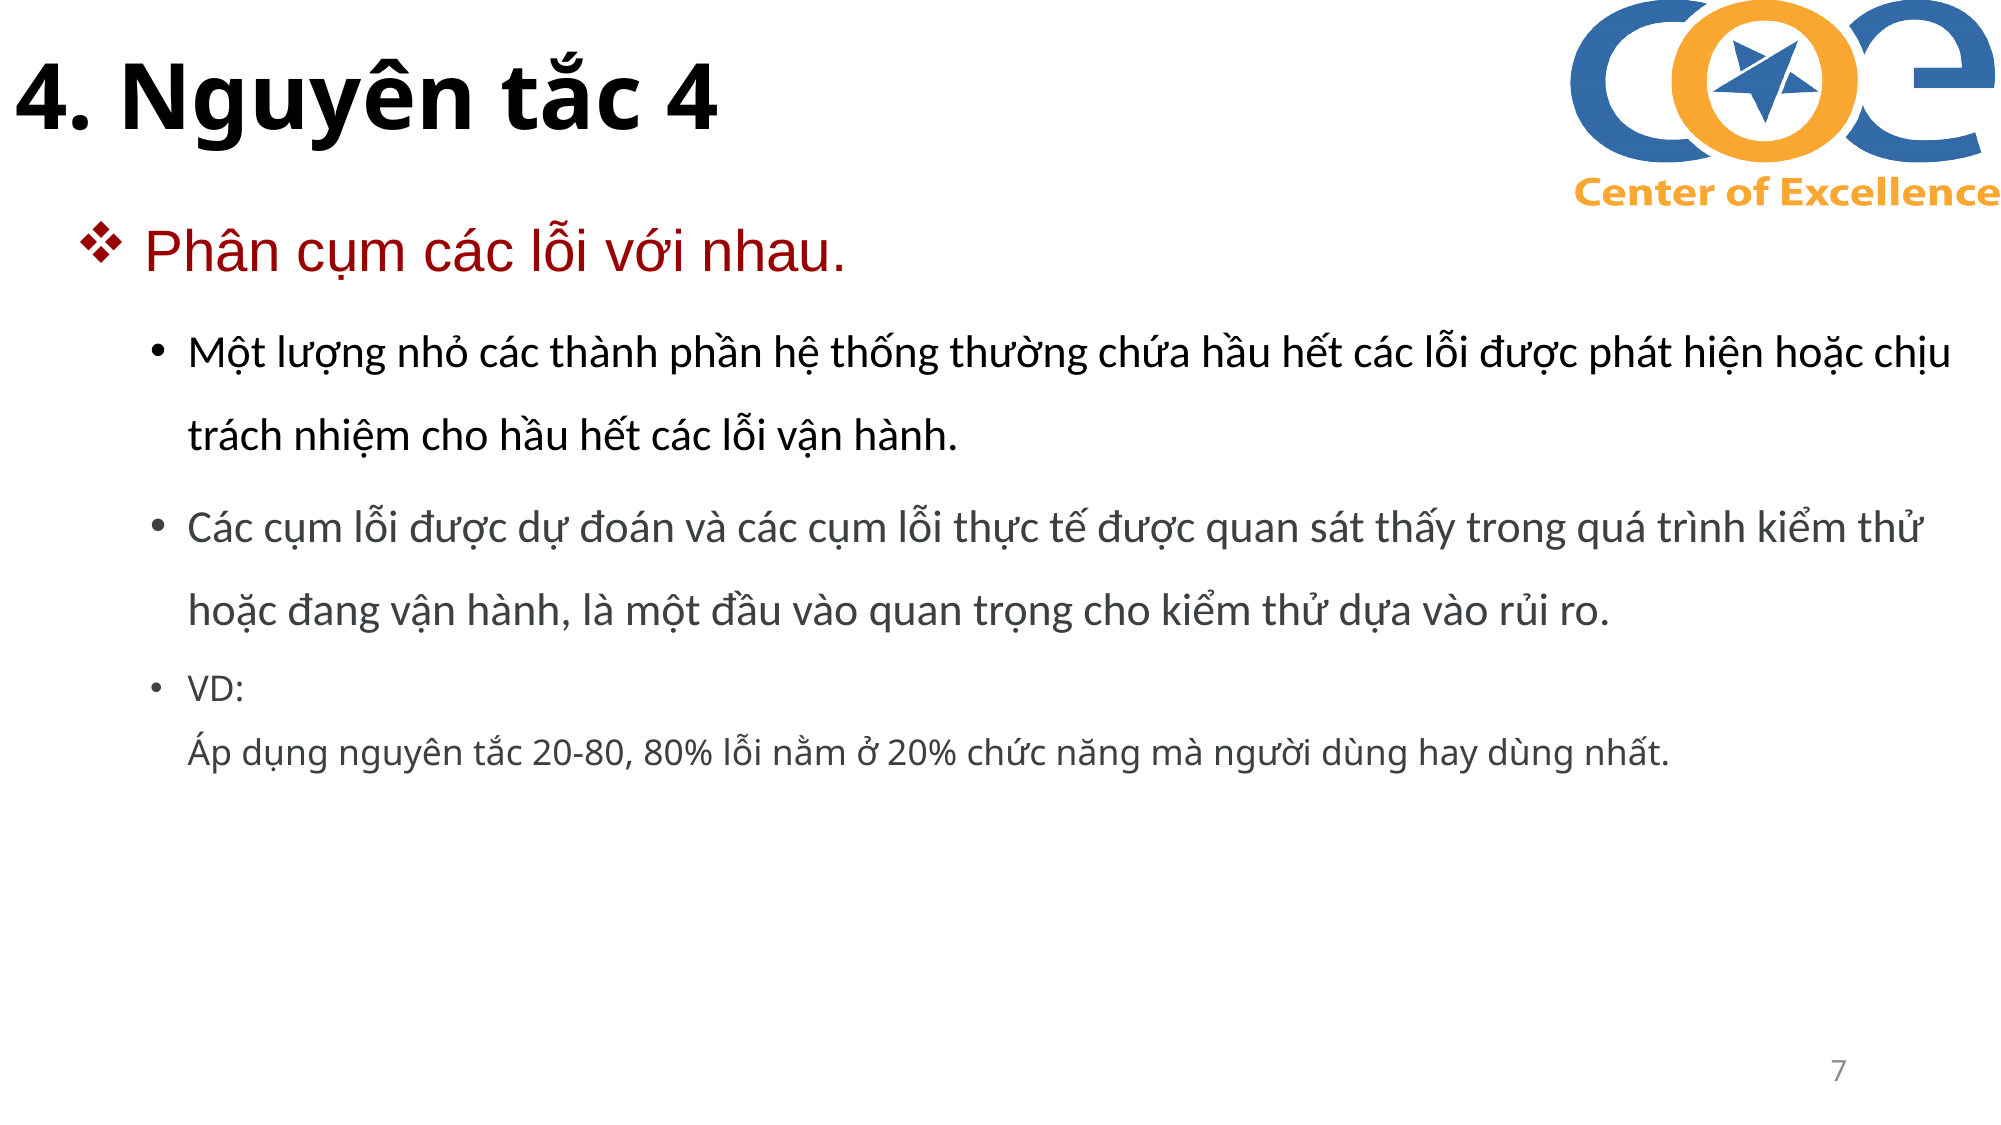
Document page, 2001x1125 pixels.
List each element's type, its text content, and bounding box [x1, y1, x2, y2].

picture [1570, 0, 2000, 206]
slide_number 7 [1412, 1042, 1863, 1103]
title 4. Nguyên tắc 4 [0, 5, 1570, 194]
list Phân cụm các lỗi với nhau. Một lượng nhỏ các thành phần hệ thống thường chứa hầu hết các lỗi được phát hiện hoặc chịu trách nhiệm cho hầu hết các lỗi vận hành. Các cụm lỗi được dự đoán và các cụm lỗi thực tế được quan sát thấy trong quá trình kiểm thử hoặc đang vận hành, là một đầu vào quan trọng cho kiểm thử dựa vào rủi ro. VD: Áp dụng nguyên tắc 20-80, 80% lỗi nằm ở 20% chức năng mà người dùng hay dùng nhất. [60, 213, 2000, 928]
